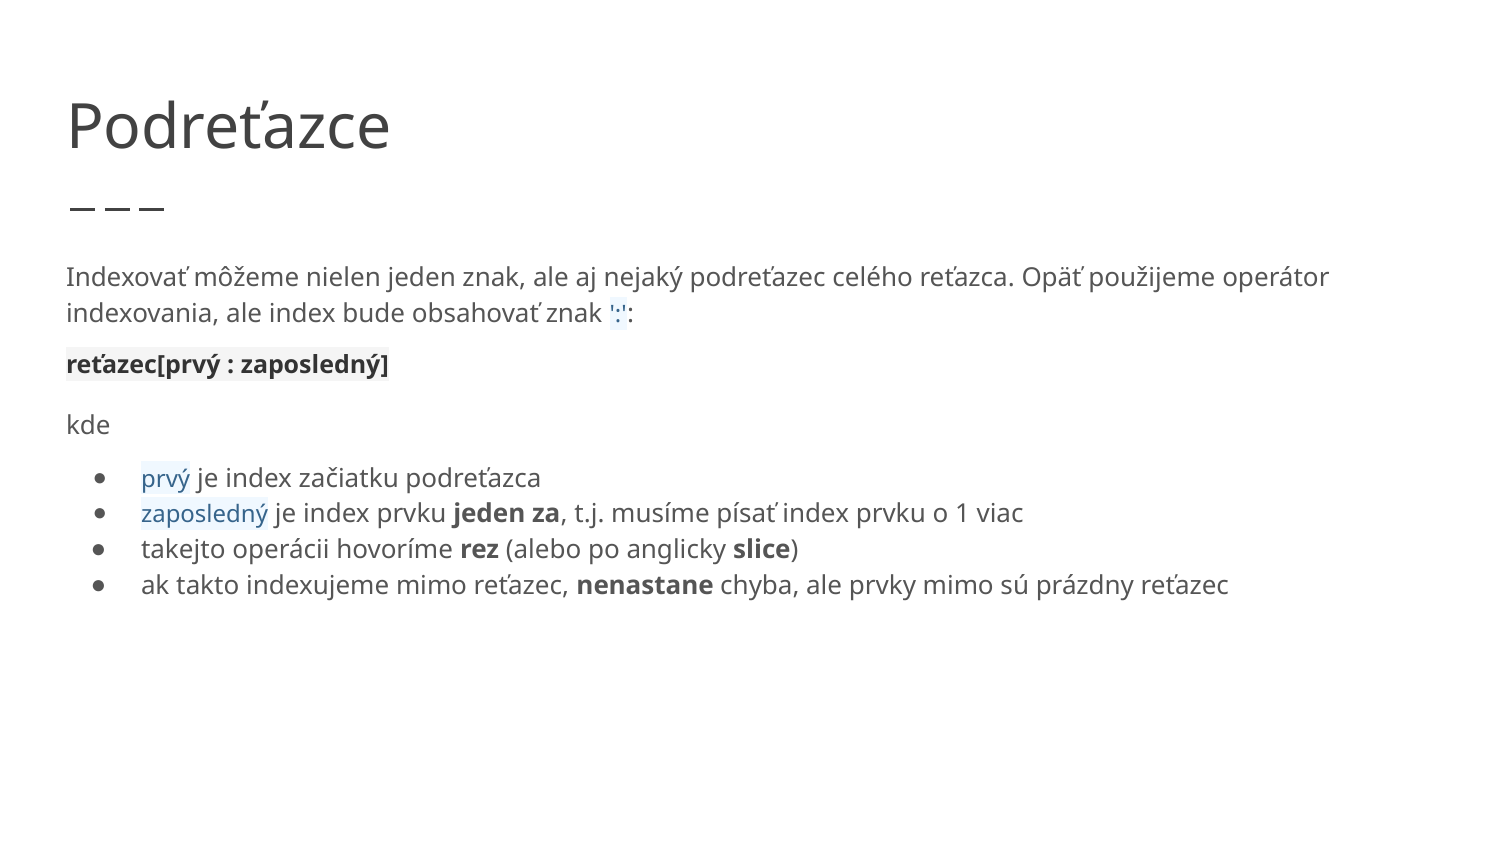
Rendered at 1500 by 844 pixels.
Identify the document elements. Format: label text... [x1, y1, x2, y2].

list Indexovať môžeme nielen jeden znak, ale aj nejaký podreťazec celého reťazca. Opäť použijeme operátor indexovania, ale index bude obsahovať znak ':': reťazec[prvý : zaposledný] kde prvý je index začiatku podreťazca zaposledný je index prvku jeden za, t.j. musíme písať index prvku o 1 viac takejto operácii hovoríme rez (alebo po anglicky slice) ak takto indexujeme mimo reťazec, nenastane chyba, ale prvky mimo sú prázdny reťazec [51, 240, 1449, 750]
title Podreťazce [51, 61, 1449, 182]
